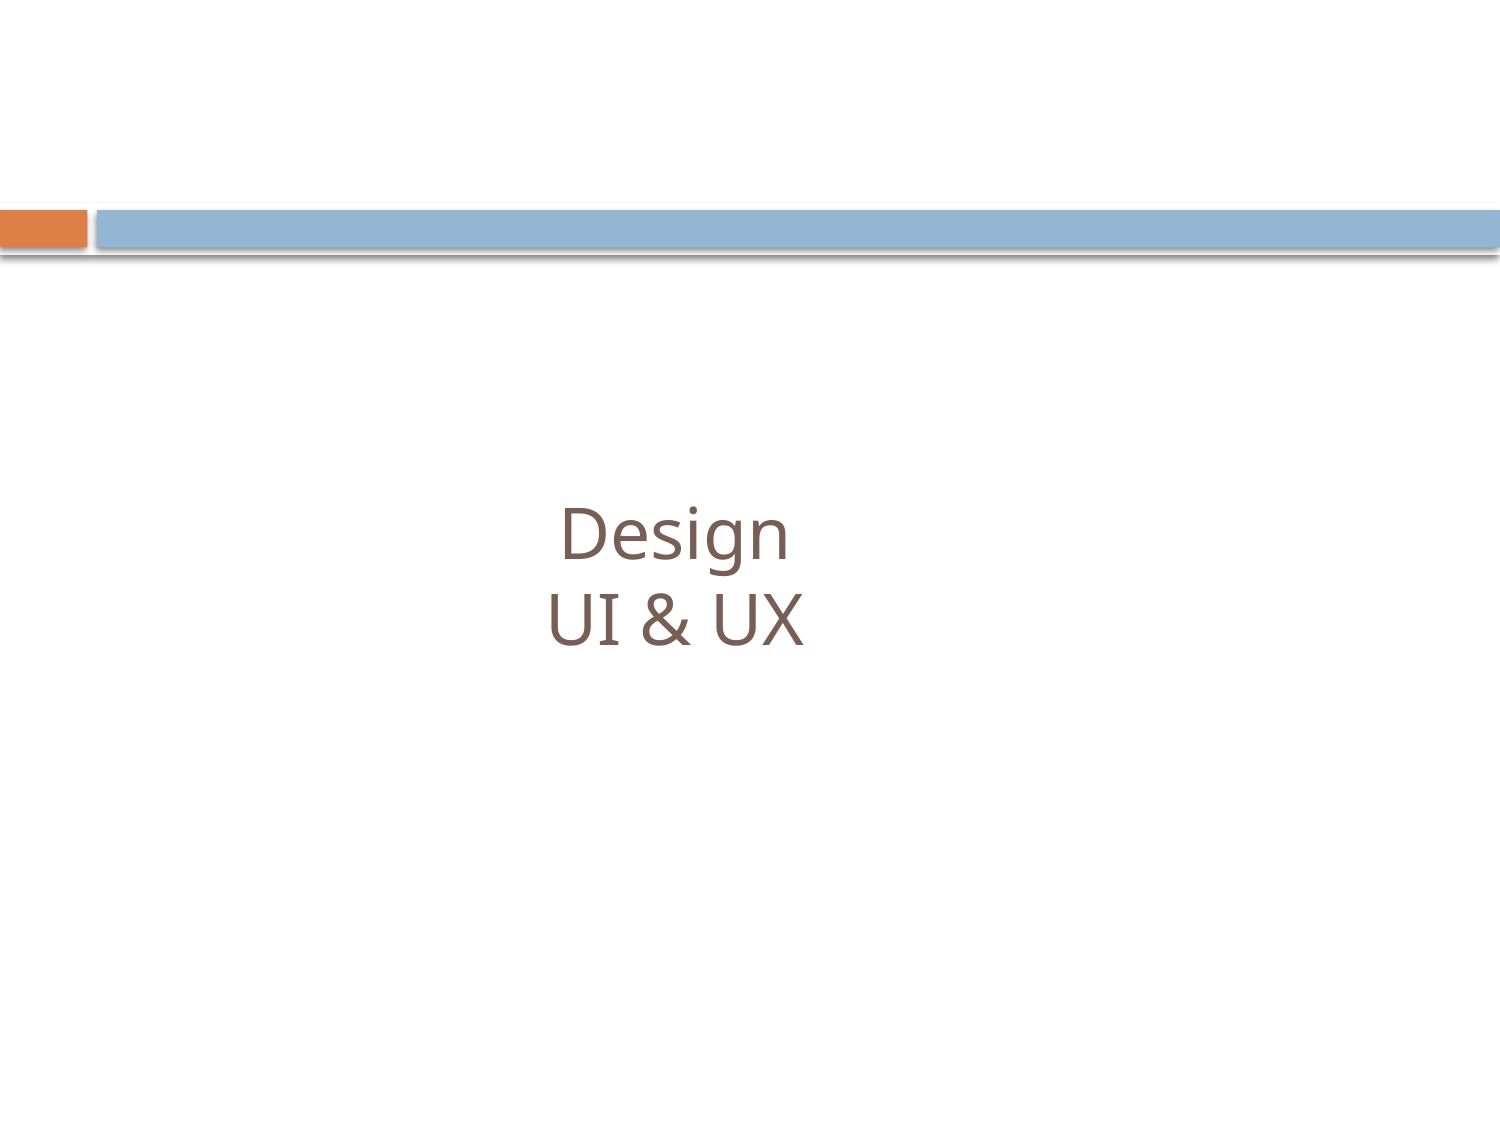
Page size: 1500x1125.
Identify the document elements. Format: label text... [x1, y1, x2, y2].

title Design UI & UX [0, 479, 1350, 668]
